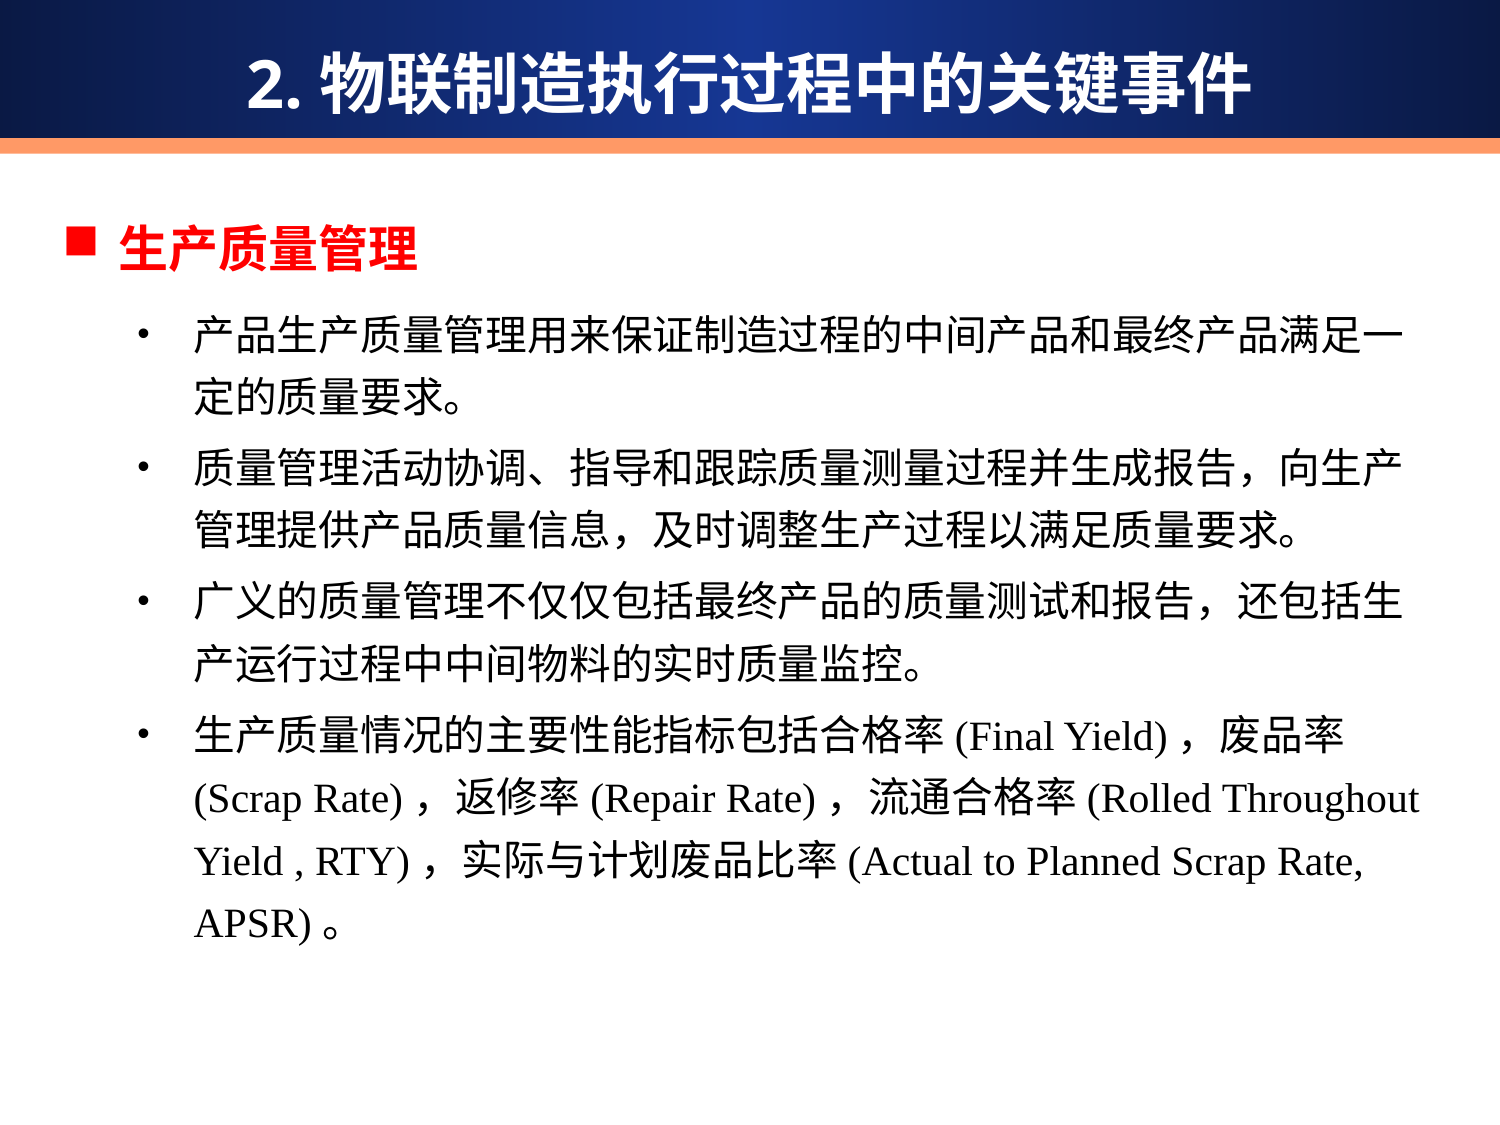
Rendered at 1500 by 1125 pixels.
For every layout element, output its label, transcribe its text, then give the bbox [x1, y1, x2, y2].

text_box 2.物联制造执行过程中的关键事件 [74, 0, 1425, 165]
text_box 生产质量管理 产品生产质量管理用来保证制造过程的中间产品和最终产品满足一定的质量要求。 质量管理活动协调、指导和跟踪质量测量过程并生成报告，向生产管理提供产品质量信息，及时调整生产过程以满足质量要求。 广义的质量管理不仅仅包括最终产品的质量测试和报告，还包括生产运行过程中中间物料的实时质量监控。 生产质量情况的主要性能指标包括合格率(Final Yield)，废品率(Scrap Rate)，返修率(Repair Rate)，流通合格率(Rolled Throughout Yield , RTY)，实际与计划废品比率(Actual to Planned Scrap Rate, APSR)。 [47, 201, 1453, 954]
